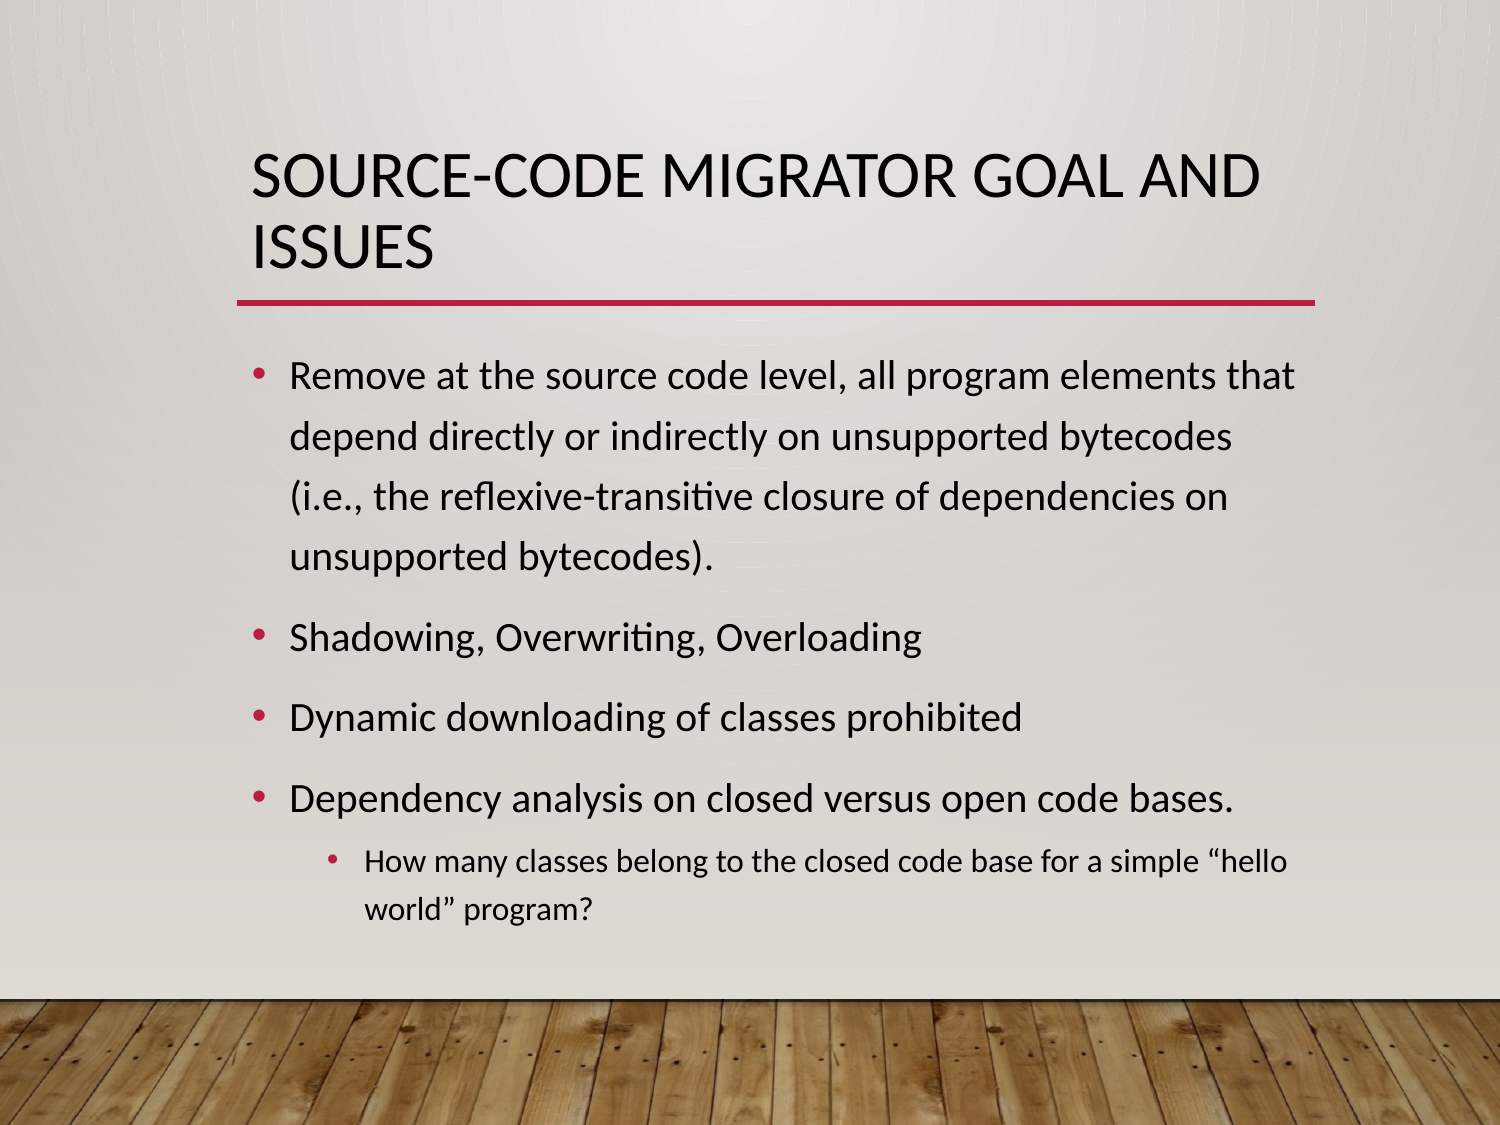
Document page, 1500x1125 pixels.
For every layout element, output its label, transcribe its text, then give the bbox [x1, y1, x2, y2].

title Source-Code Migrator Goal and Issues [236, 131, 1315, 305]
picture [0, 999, 1500, 1125]
list Remove at the source code level, all program elements that depend directly or indirectly on unsupported bytecodes (i.e., the reflexive-transitive closure of dependencies on unsupported bytecodes). Shadowing, Overwriting, Overloading Dynamic downloading of classes prohibited Dependency analysis on closed versus open code bases. How many classes belong to the closed code base for a simple “hello world” program? [236, 330, 1315, 950]
